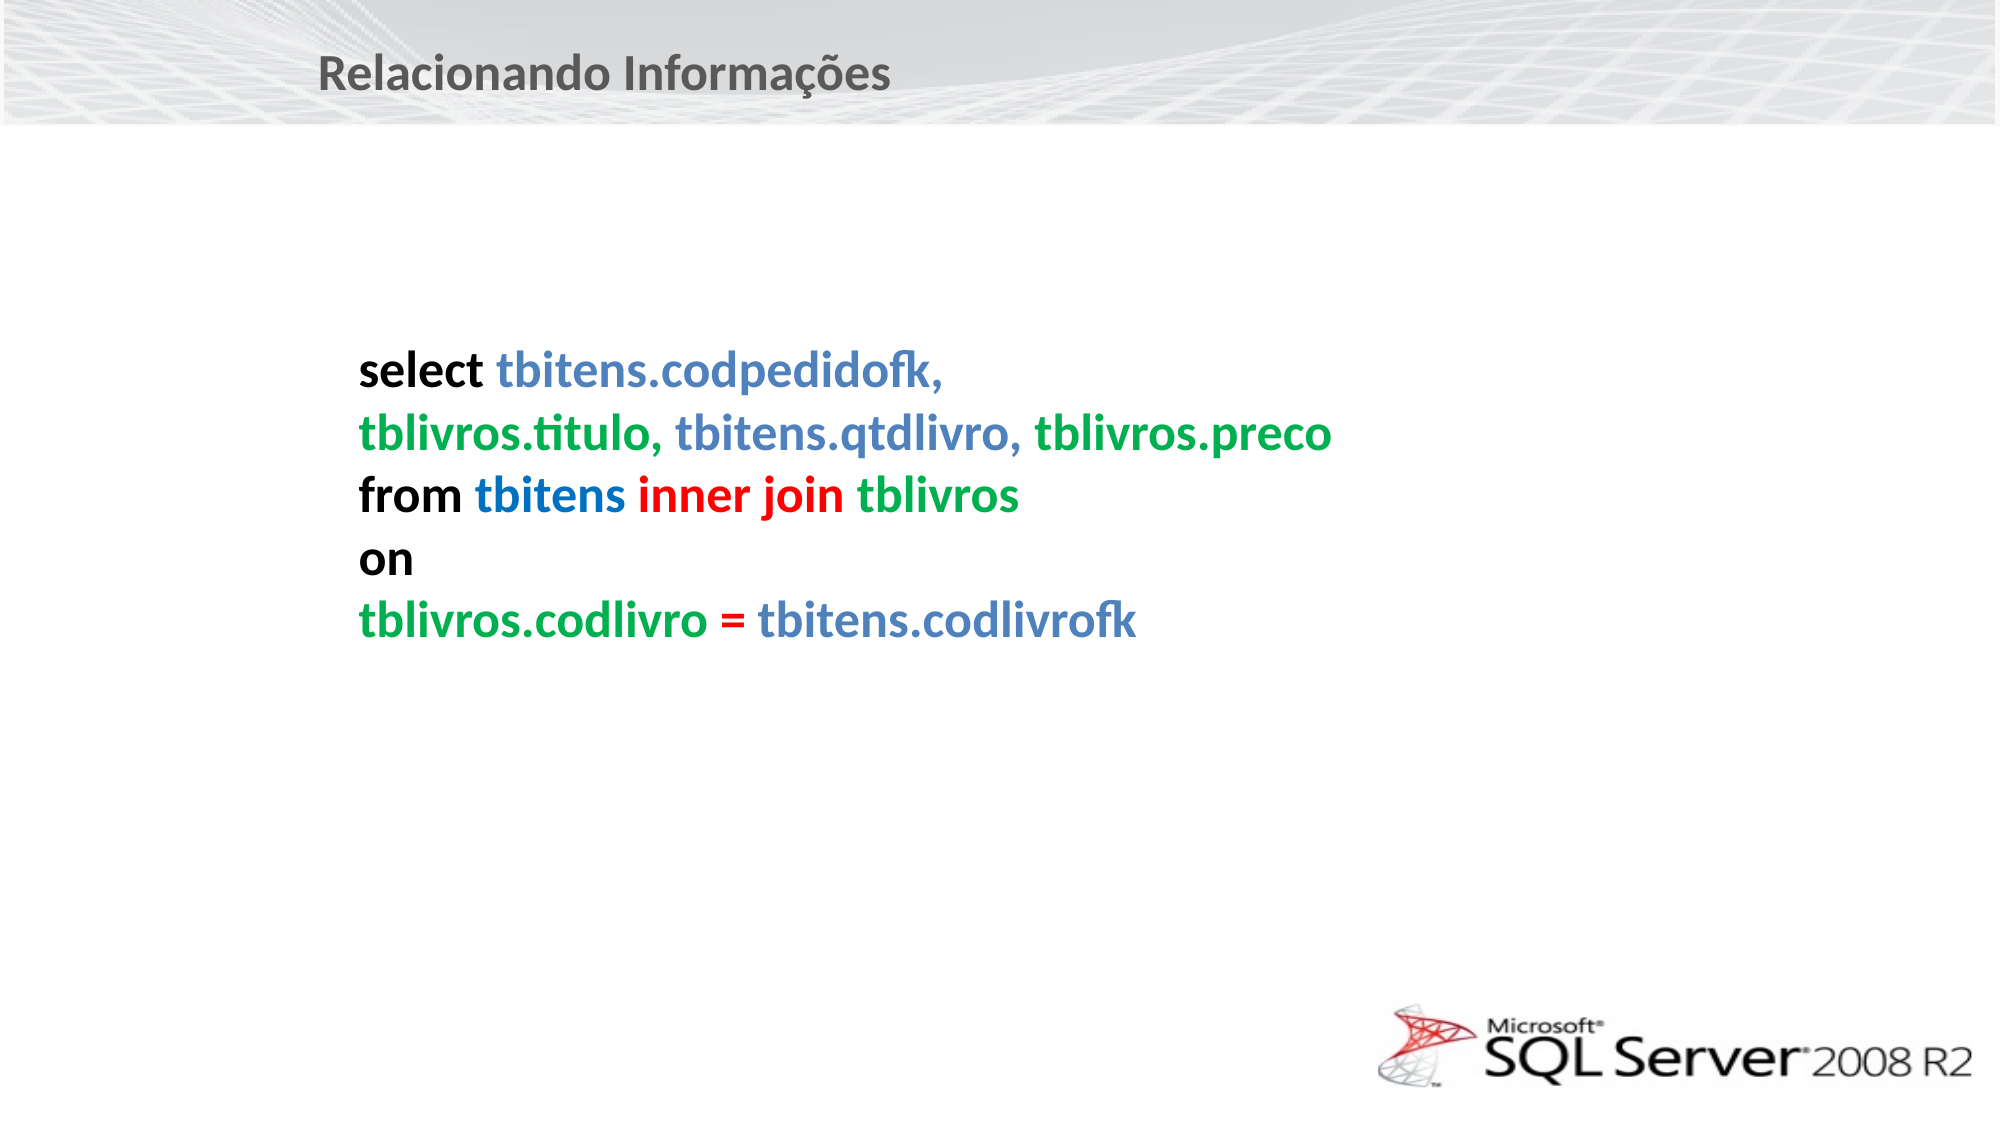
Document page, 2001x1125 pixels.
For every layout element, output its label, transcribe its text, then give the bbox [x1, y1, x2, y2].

text_box select tbitens.codpedidofk, tblivros.titulo, tbitens.qtdlivro, tblivros.preco from tbitens inner join tblivros on tblivros.codlivro = tbitens.codlivrofk [343, 328, 1750, 656]
picture [0, 0, 2000, 126]
text_box Relacionando Informações [303, 30, 1059, 109]
picture [1377, 999, 1972, 1101]
